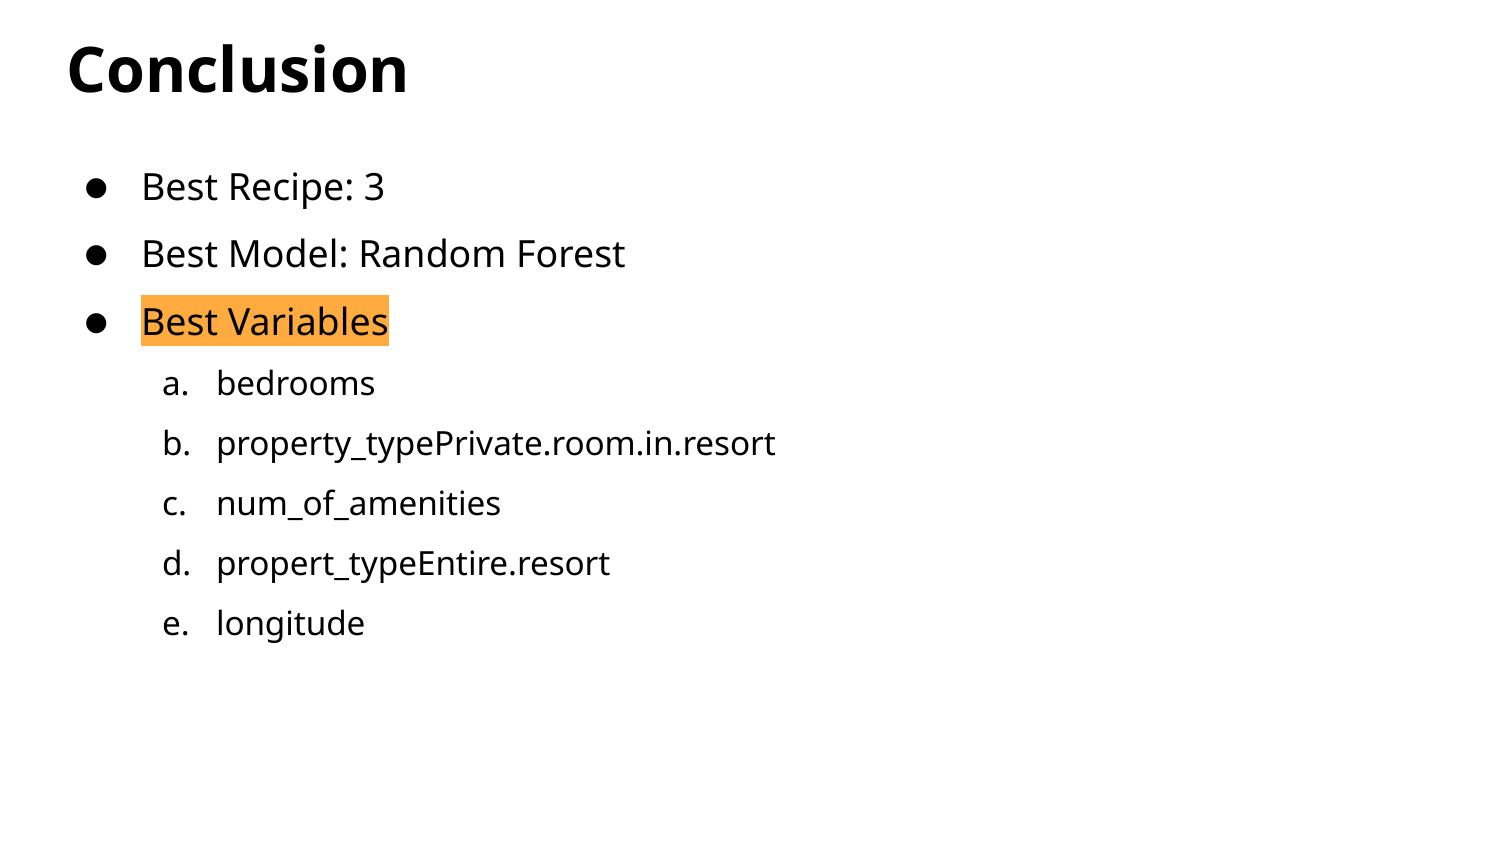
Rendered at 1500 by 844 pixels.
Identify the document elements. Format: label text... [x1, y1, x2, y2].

list Best Recipe: 3 Best Model: Random Forest Best Variables bedrooms property_typePrivate.room.in.resort num_of_amenities propert_typeEntire.resort longitude [51, 125, 1449, 800]
title Conclusion [51, 14, 1449, 109]
